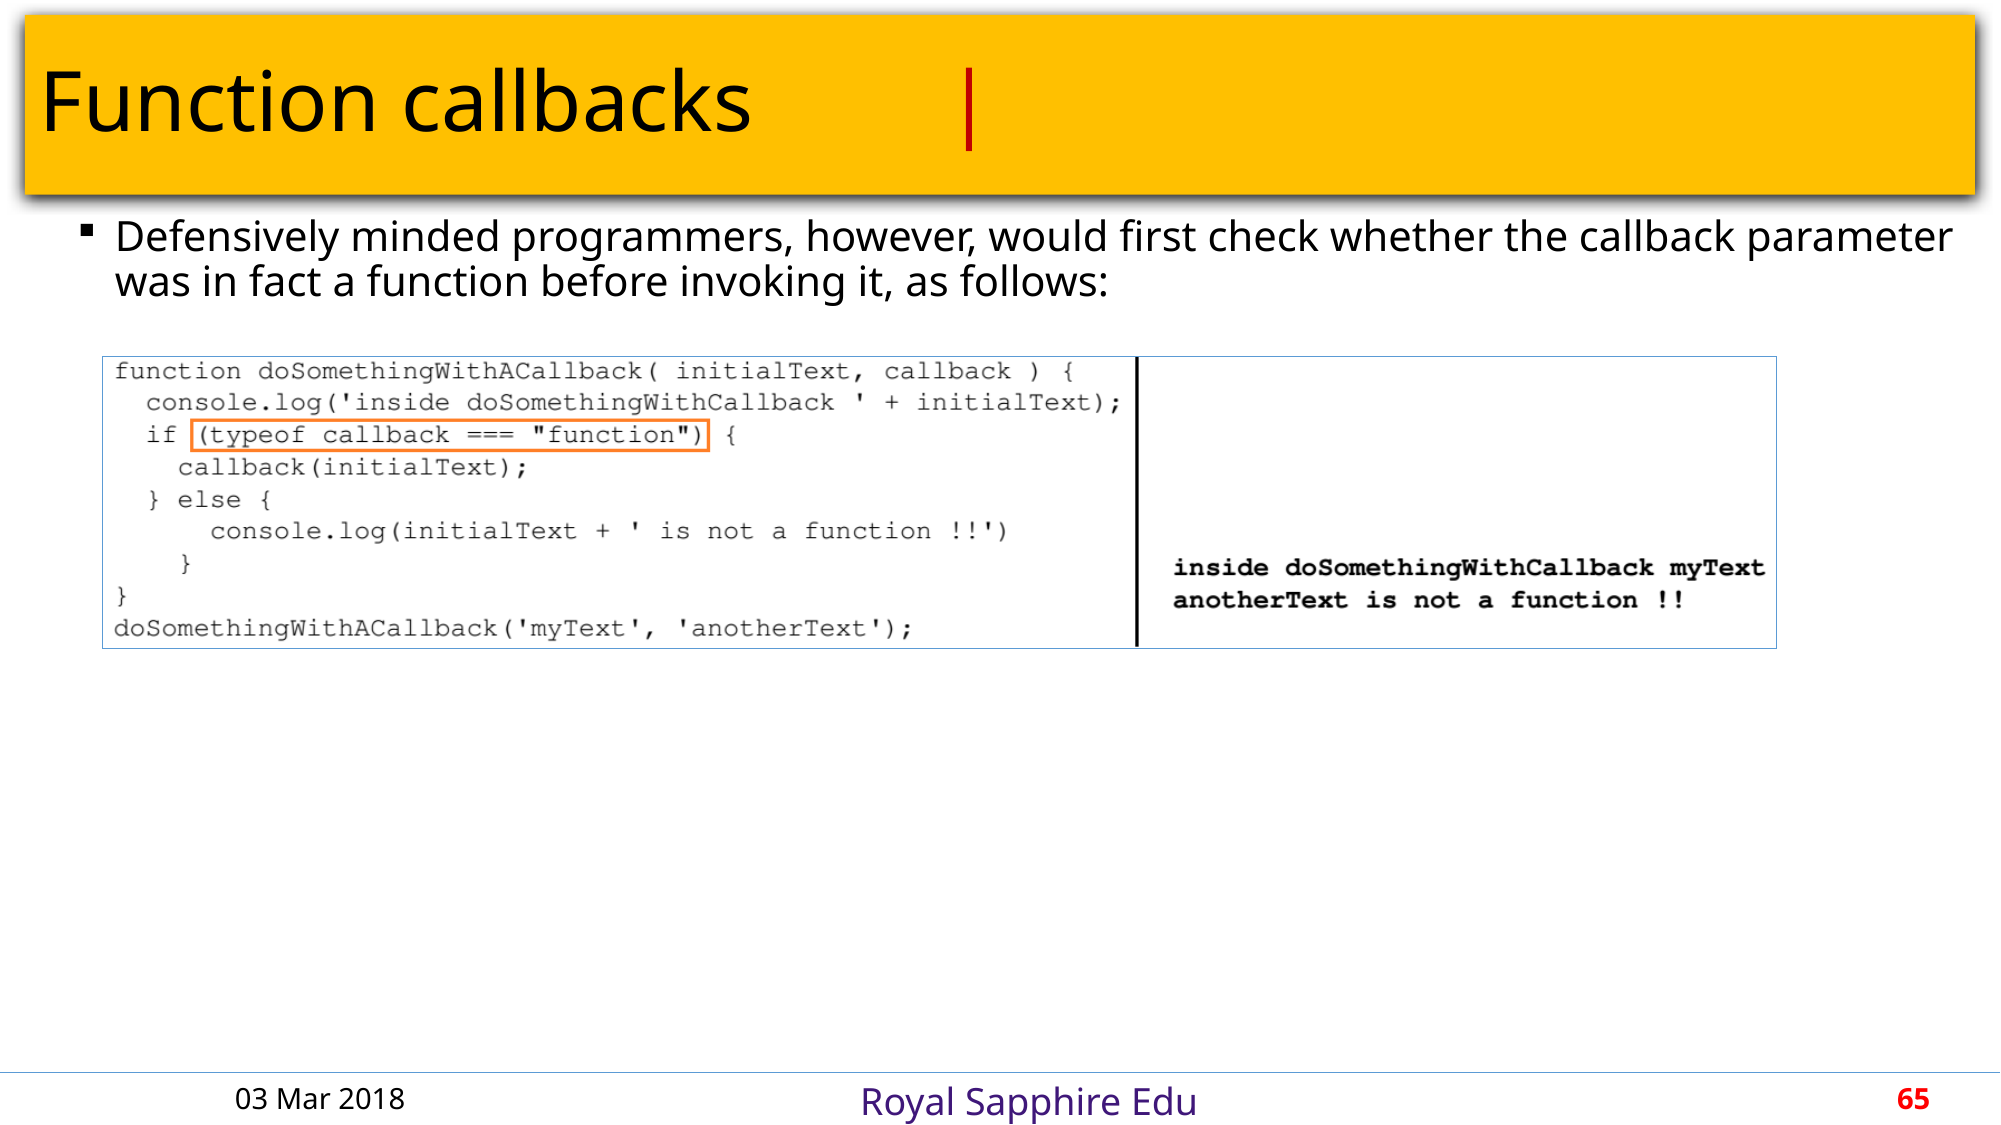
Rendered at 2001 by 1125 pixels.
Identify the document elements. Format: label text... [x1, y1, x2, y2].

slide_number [220, 1072, 671, 1115]
title Function callbacks | [24, 14, 1975, 195]
slide_number 65 [1495, 1072, 1946, 1115]
list Defensively minded programmers, however, would first check whether the callback parameter was in fact a function before invoking it, as follows: [24, 208, 1975, 1063]
picture [102, 356, 1777, 649]
